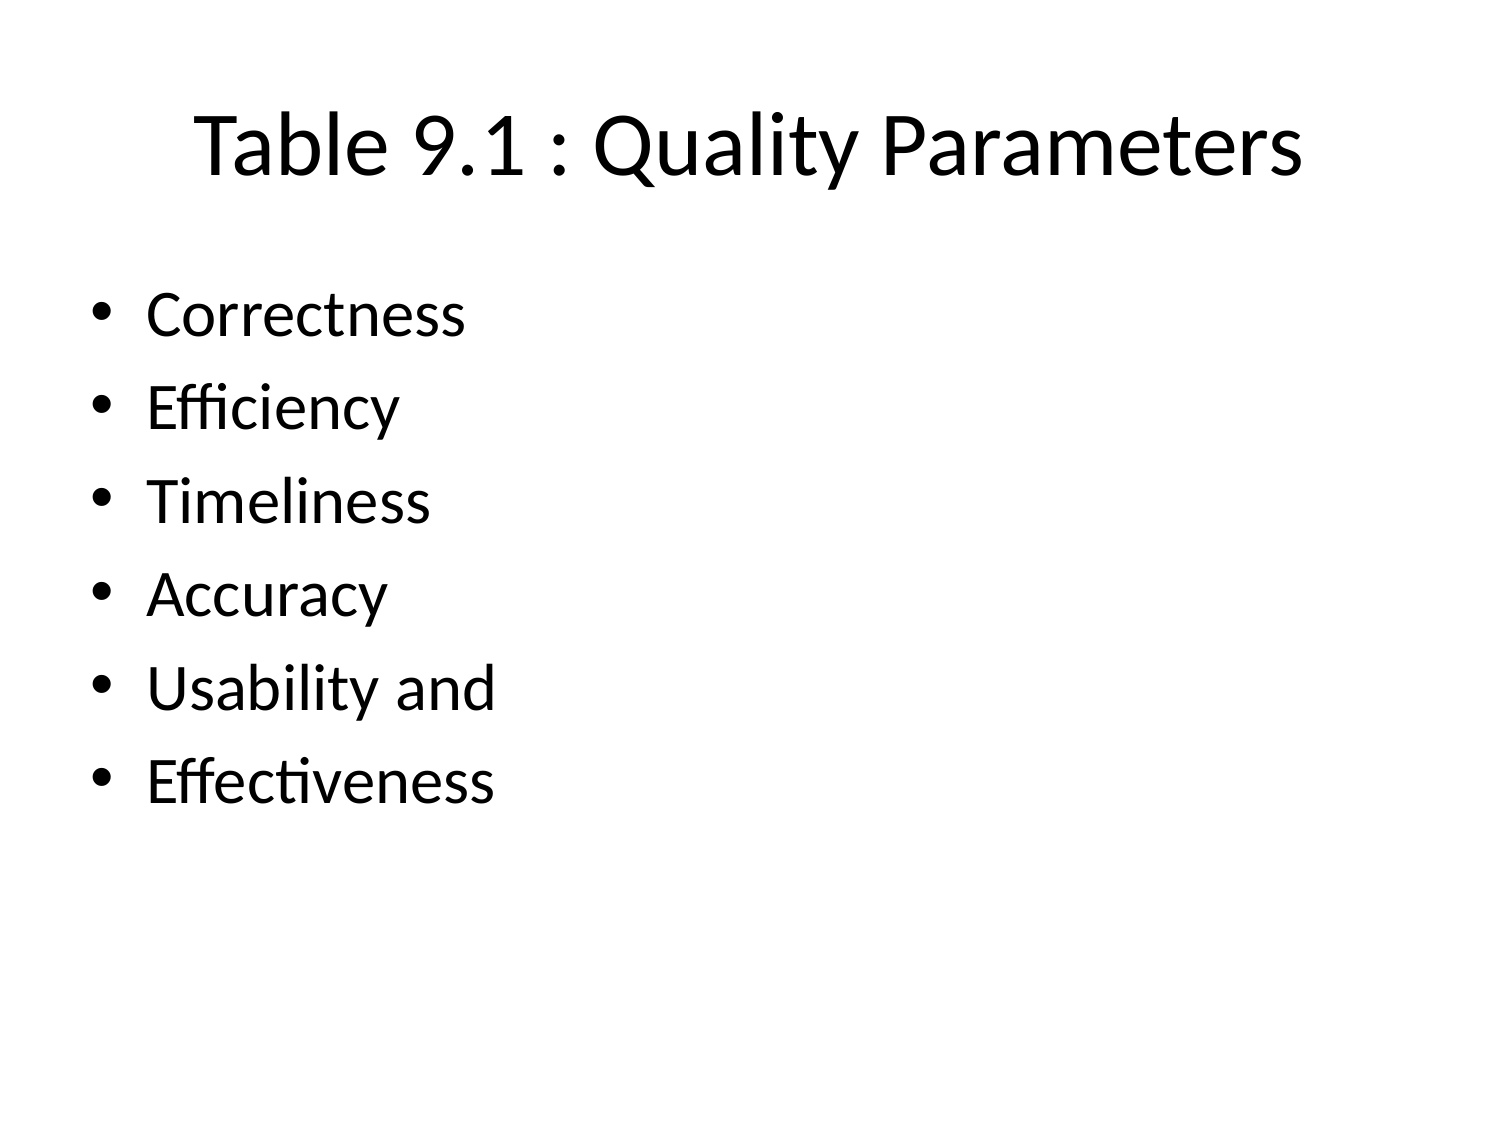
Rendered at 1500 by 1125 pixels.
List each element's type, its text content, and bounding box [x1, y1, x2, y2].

list Correctness Efficiency Timeliness Accuracy Usability and Effectiveness [75, 262, 1425, 1005]
title Table 9.1 : Quality Parameters [75, 45, 1425, 233]
